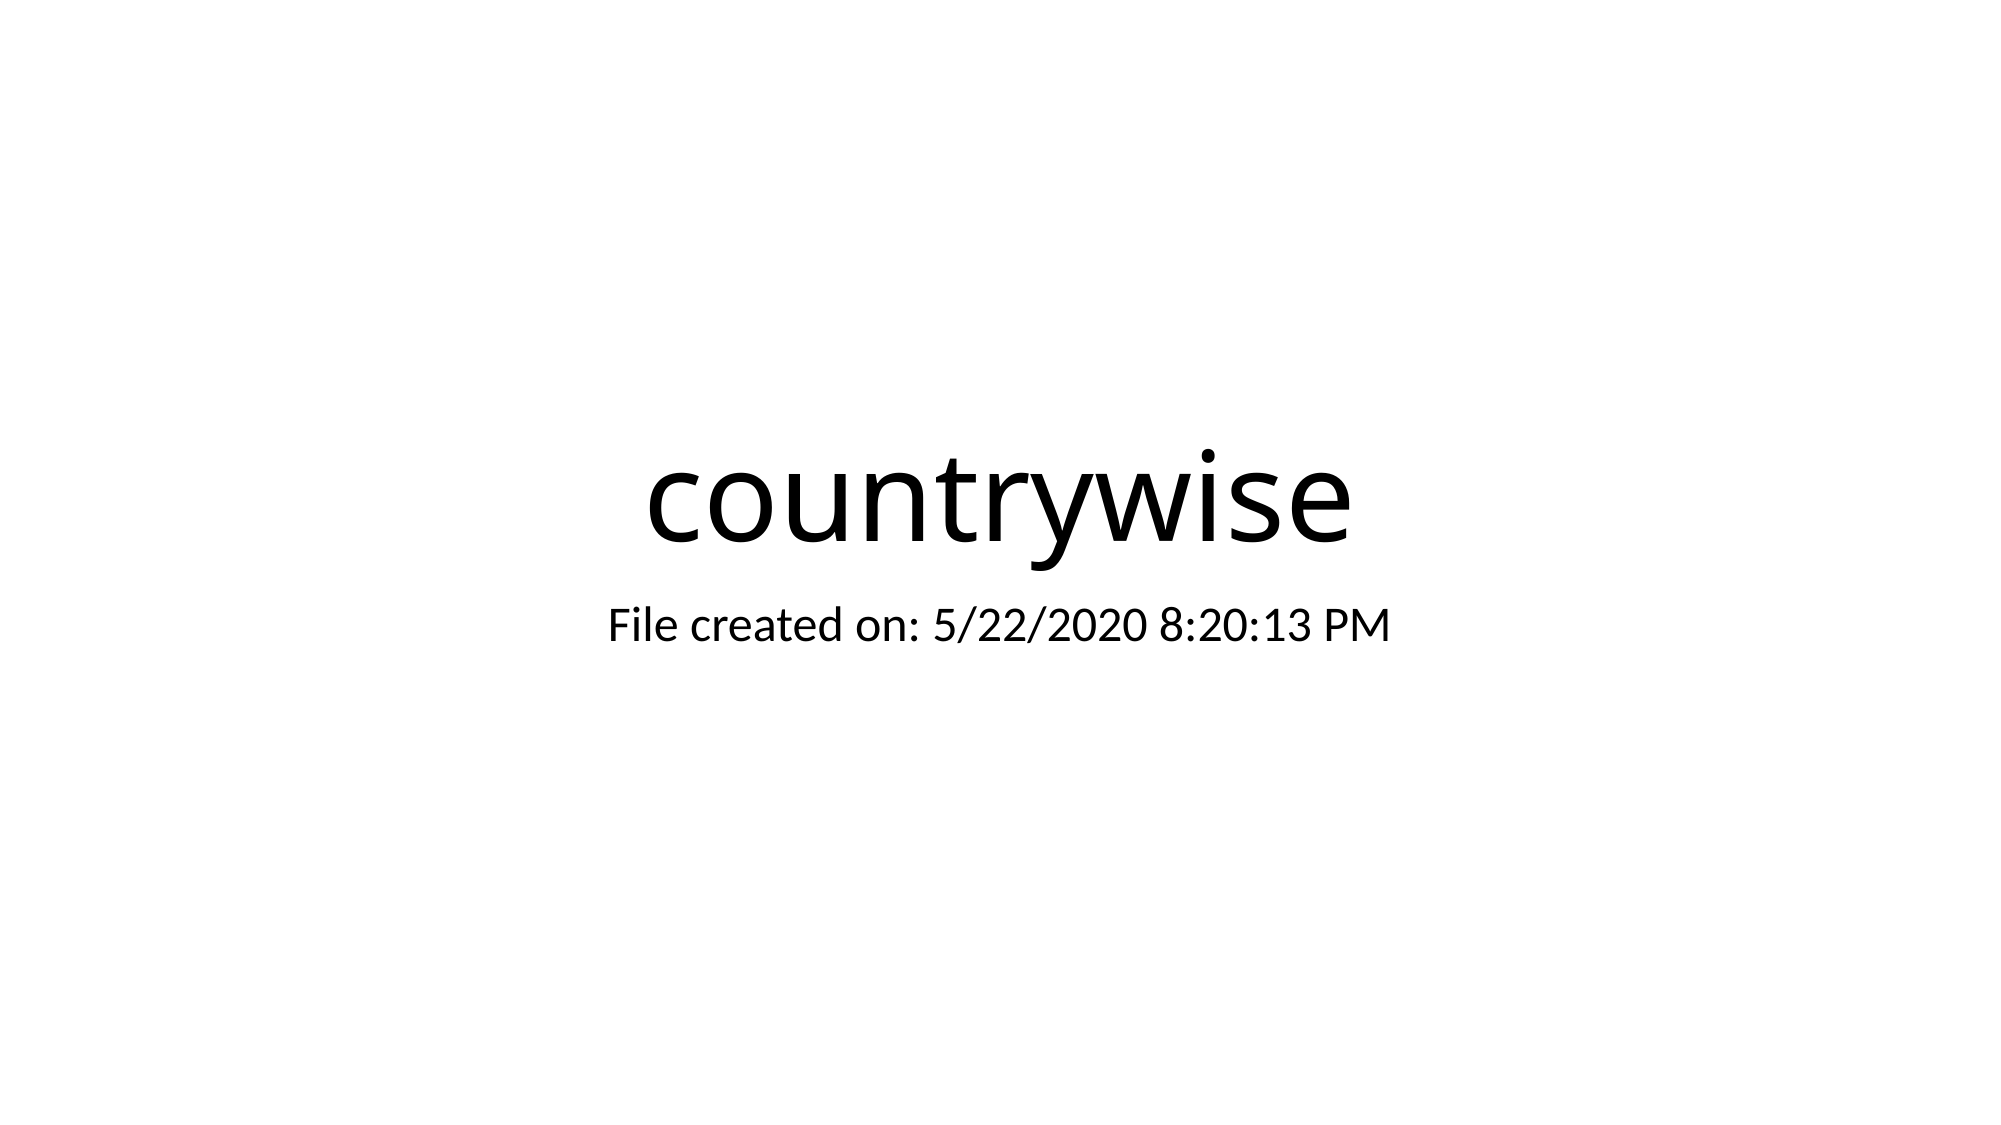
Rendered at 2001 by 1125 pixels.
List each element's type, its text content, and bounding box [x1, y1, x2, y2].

title countrywise [249, 184, 1750, 576]
subtitle File created on: 5/22/2020 8:20:13 PM [249, 590, 1750, 863]
